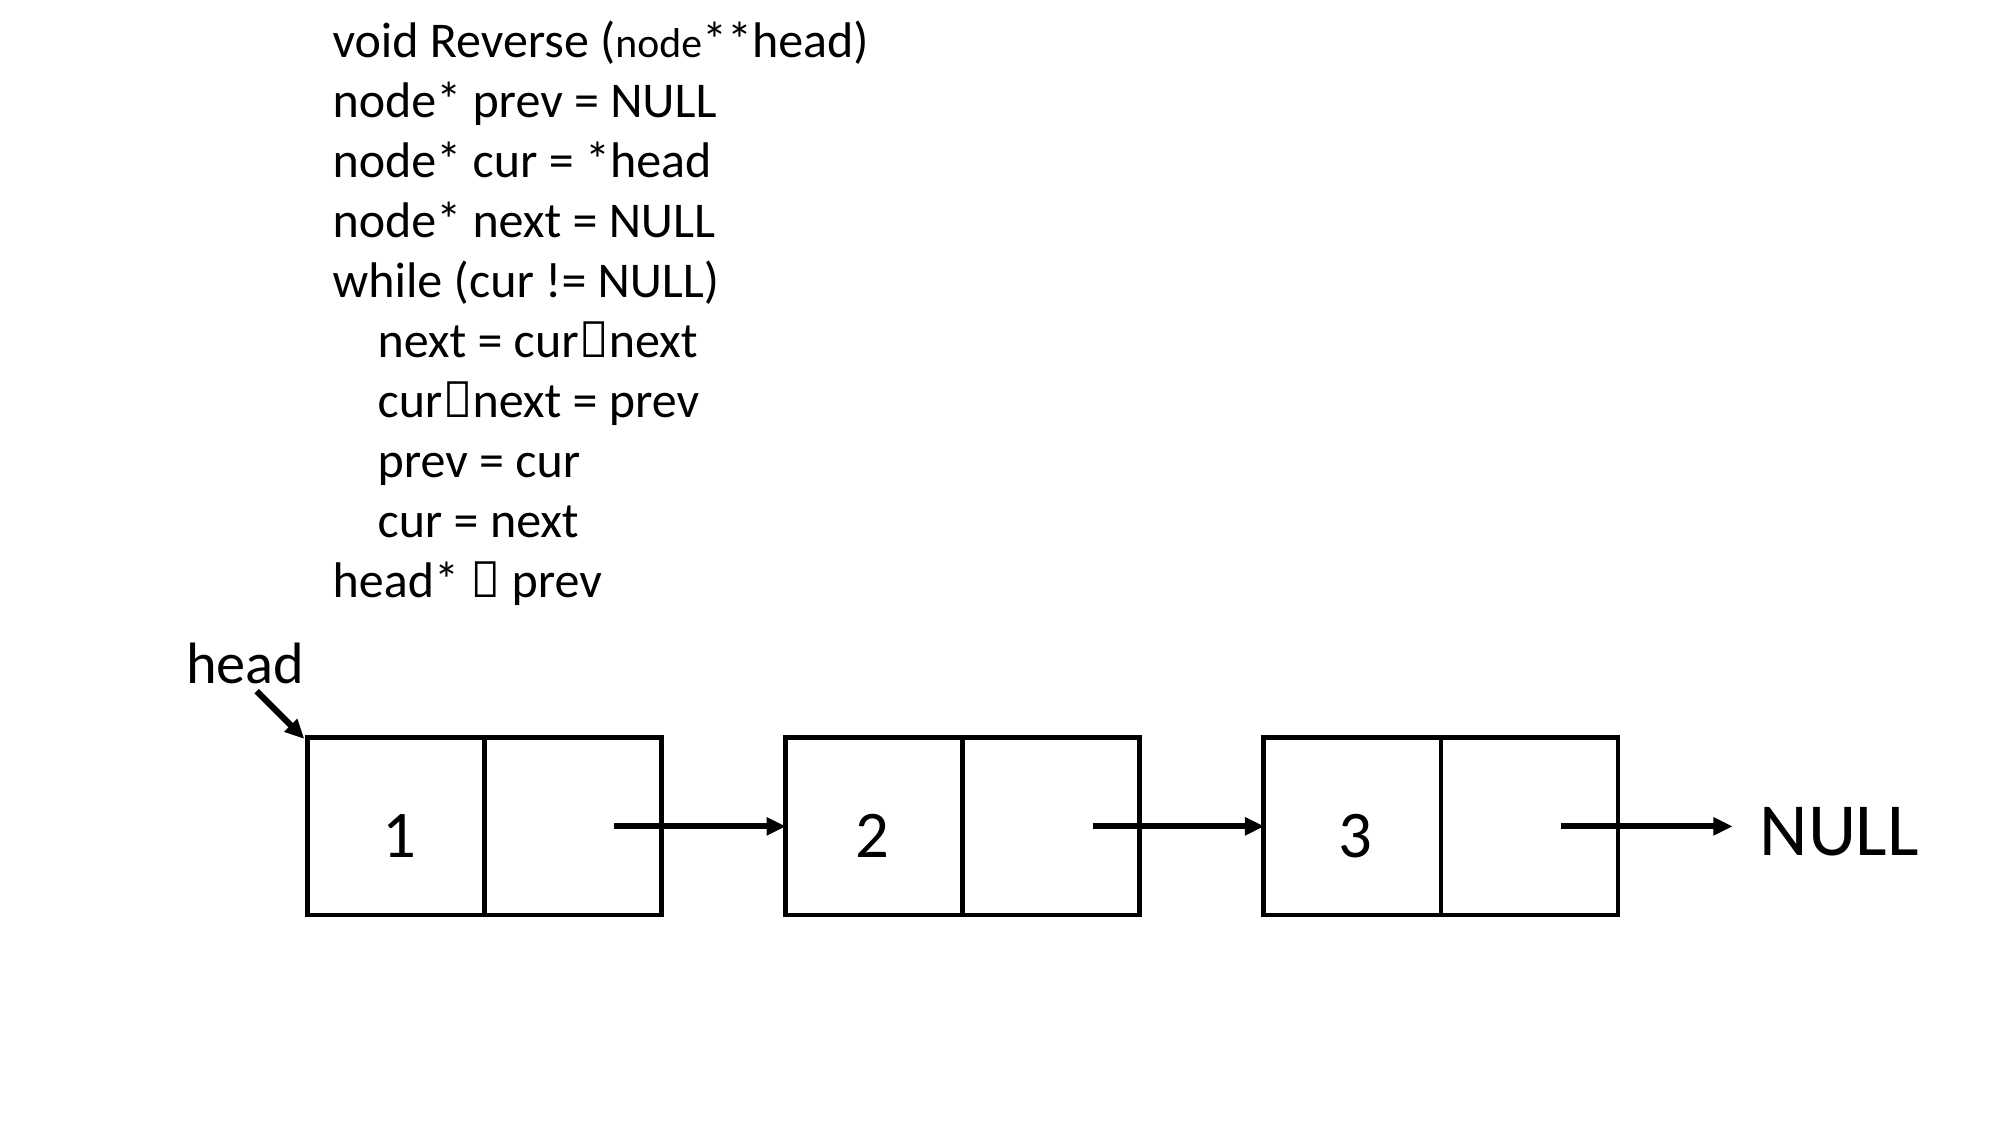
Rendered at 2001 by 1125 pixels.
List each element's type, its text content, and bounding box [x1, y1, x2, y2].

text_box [256, 691, 304, 739]
text_box void Reverse (node**head) node* prev = NULL node* cur = *head node* next = NULL while (cur != NULL) next = curnext curnext = prev prev = cur cur = next head*  prev [317, 0, 930, 735]
text_box head [156, 617, 317, 703]
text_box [307, 737, 2000, 915]
